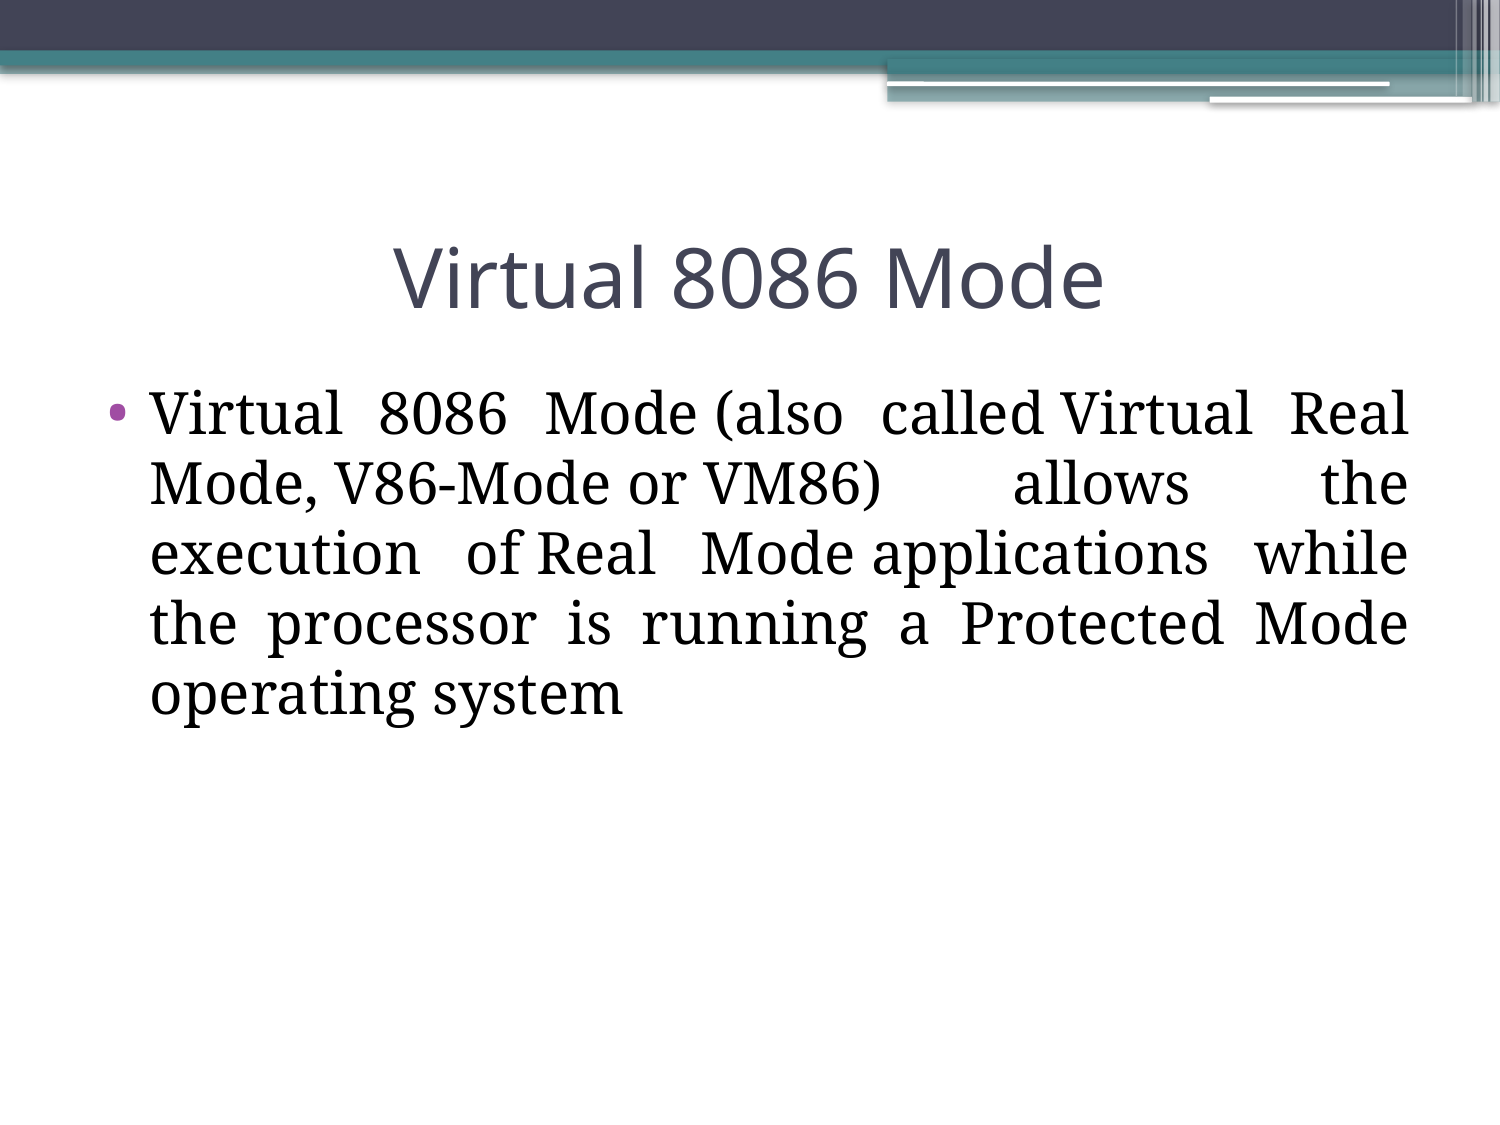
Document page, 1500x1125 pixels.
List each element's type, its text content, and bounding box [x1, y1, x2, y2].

title Virtual 8086 Mode [75, 187, 1425, 363]
list Virtual 8086 Mode (also called Virtual Real Mode, V86-Mode or VM86) allows the execution of Real Mode applications while the processor is running a Protected Mode operating system [75, 368, 1425, 1079]
